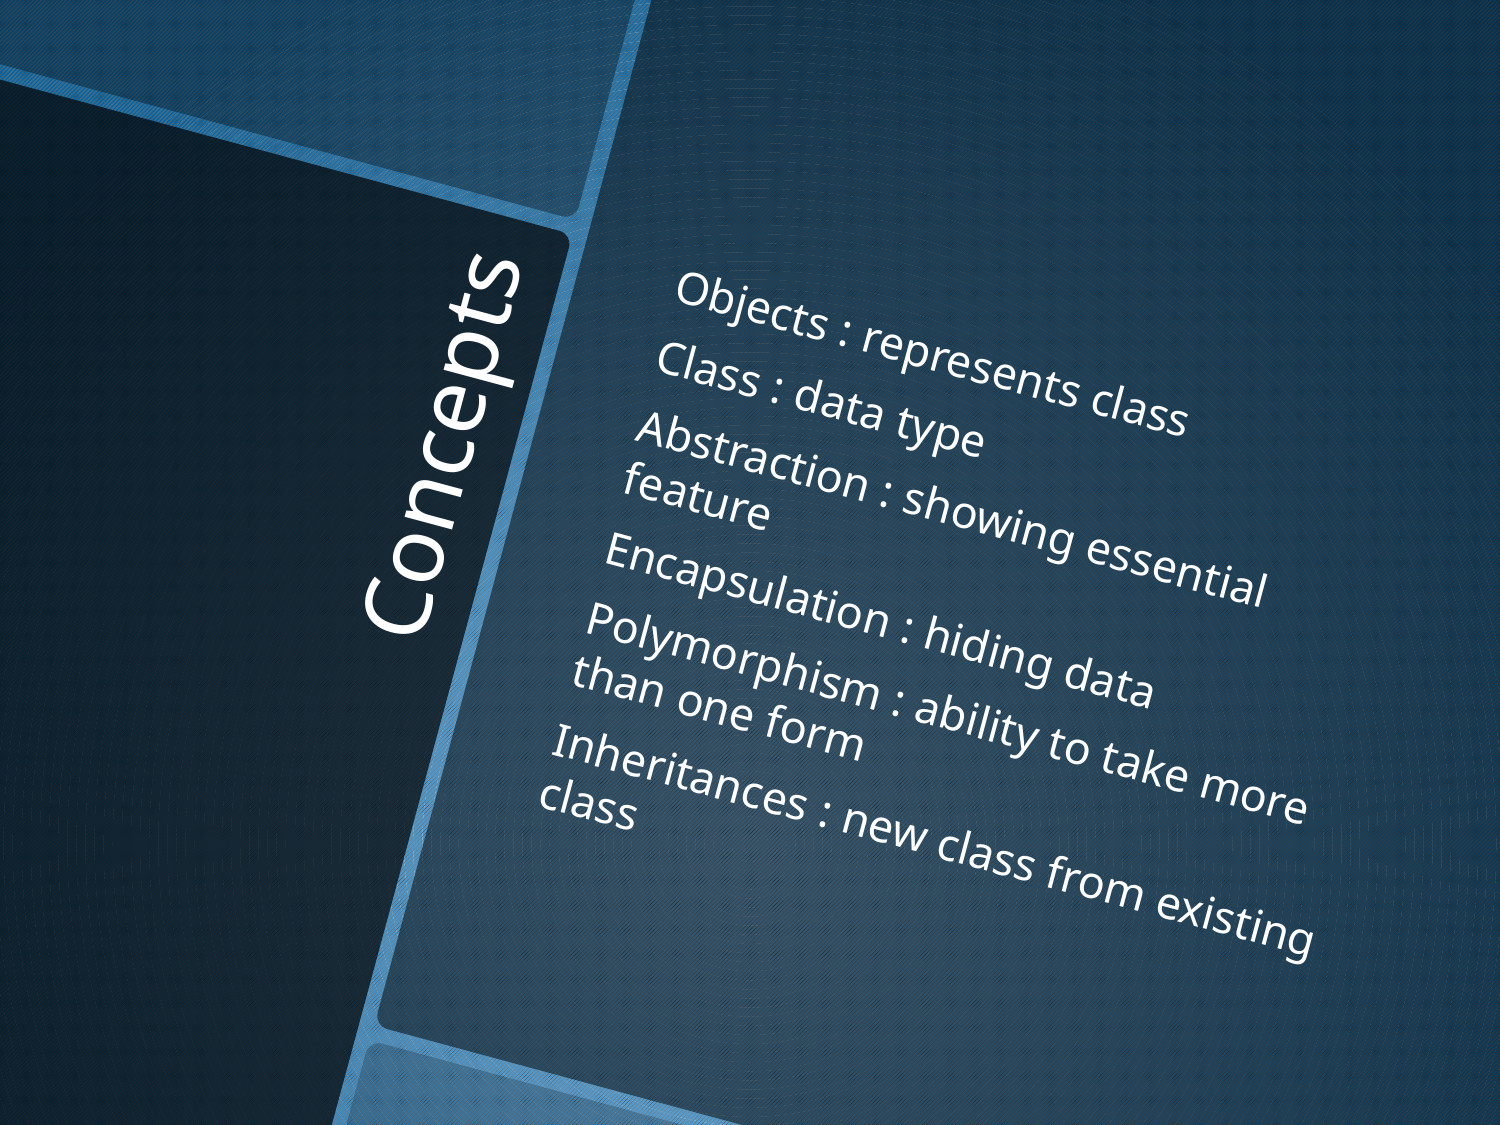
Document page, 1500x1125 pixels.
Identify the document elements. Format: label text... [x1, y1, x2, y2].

list Objects : represents class Class : data type Abstraction : showing essential feature Encapsulation : hiding data Polymorphism : ability to take more than one form Inheritances : new class from existing class [517, 244, 1487, 1039]
title Concepts [69, 181, 554, 1056]
